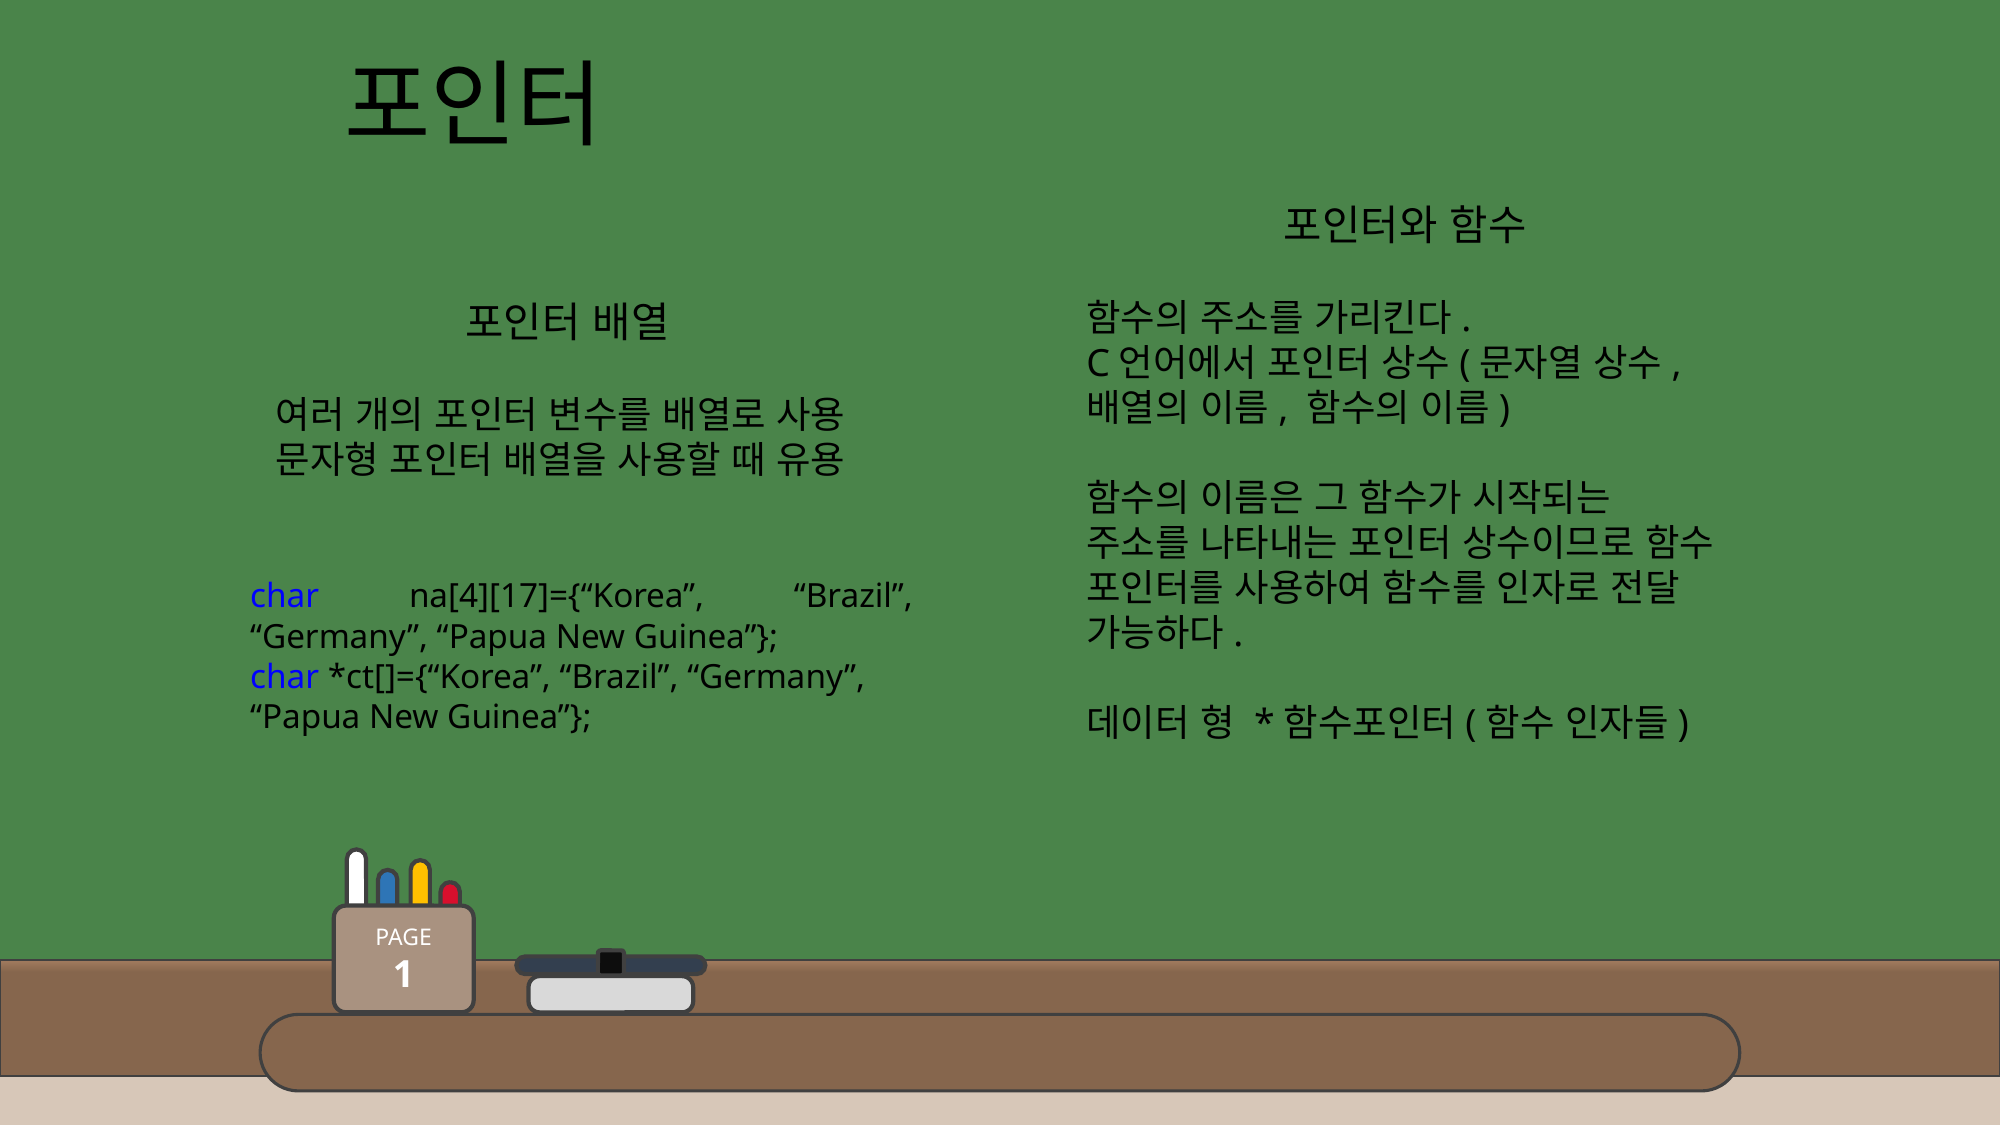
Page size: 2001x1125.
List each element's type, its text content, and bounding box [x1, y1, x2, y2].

text_box [259, 1013, 1741, 1092]
text_box PAGE 1 [332, 904, 475, 1014]
text_box [409, 859, 431, 904]
text_box [706, 959, 2000, 1077]
text_box [377, 868, 399, 904]
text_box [516, 950, 706, 1013]
text_box [468, 959, 516, 1013]
text_box 포인터 [31, 36, 917, 165]
text_box [0, 959, 340, 1077]
text_box [439, 881, 461, 904]
text_box char na[4][17]={“Korea”, “Brazil”, “Germany”, “Papua New Guinea”}; char *ct[]={“Korea”, “Brazil”, “Germany”, “Papua New Guinea”}; [235, 565, 929, 742]
text_box 포인터 배열 여러 개의 포인터 변수를 배열로 사용 문자형 포인터 배열을 사용할 때 유용 [261, 288, 875, 534]
text_box [345, 848, 368, 904]
text_box 포인터와 함수 함수의 주소를 가리킨다. C언어에서 포인터 상수(문자열 상수, 배열의 이름, 함수의 이름) 함수의 이름은 그 함수가 시작되는 주소를 나타내는 포인터 상수이므로 함수 포인터를 사용하여 함수를 인자로 전달 가능하다. 데이터 형 *함수포인터(함수 인자들) [1071, 191, 1739, 752]
text_box [0, 1077, 2000, 1125]
